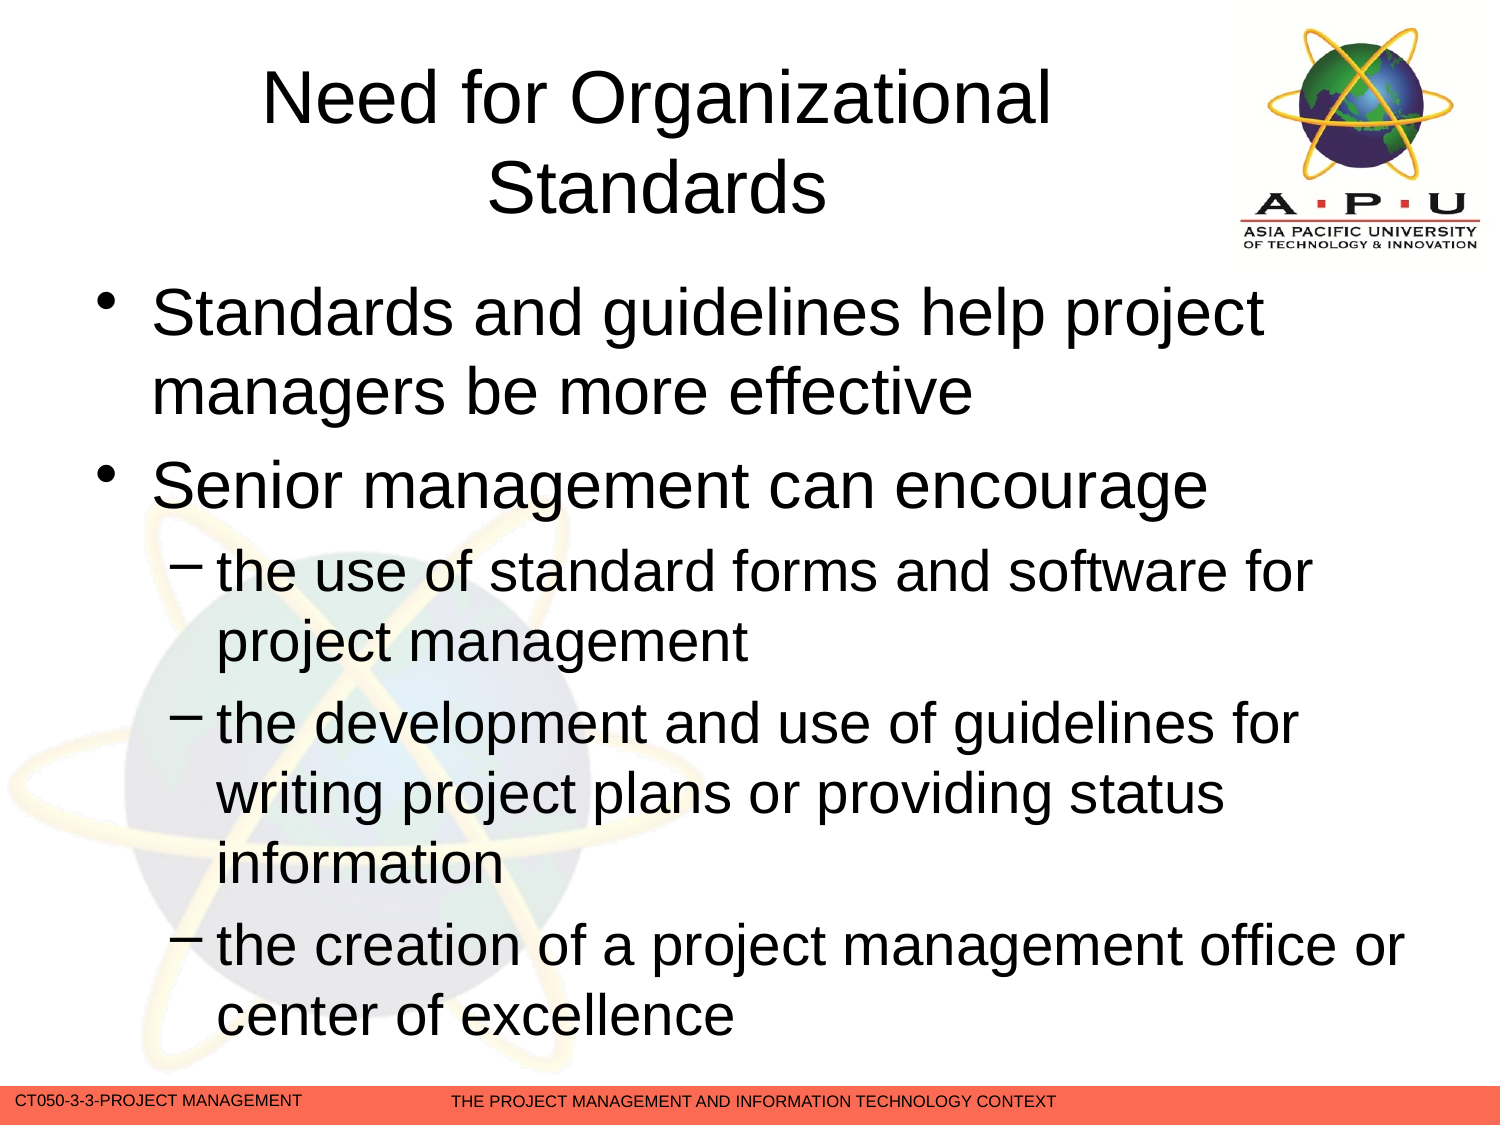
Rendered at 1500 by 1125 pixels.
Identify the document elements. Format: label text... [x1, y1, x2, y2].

picture [1222, 0, 1500, 277]
list Standards and guidelines help project managers be more effective Senior management can encourage the use of standard forms and software for project management the development and use of guidelines for writing project plans or providing status information the creation of a project management office or center of excellence [79, 260, 1430, 1085]
title Need for Organizational Standards [79, 45, 1235, 233]
